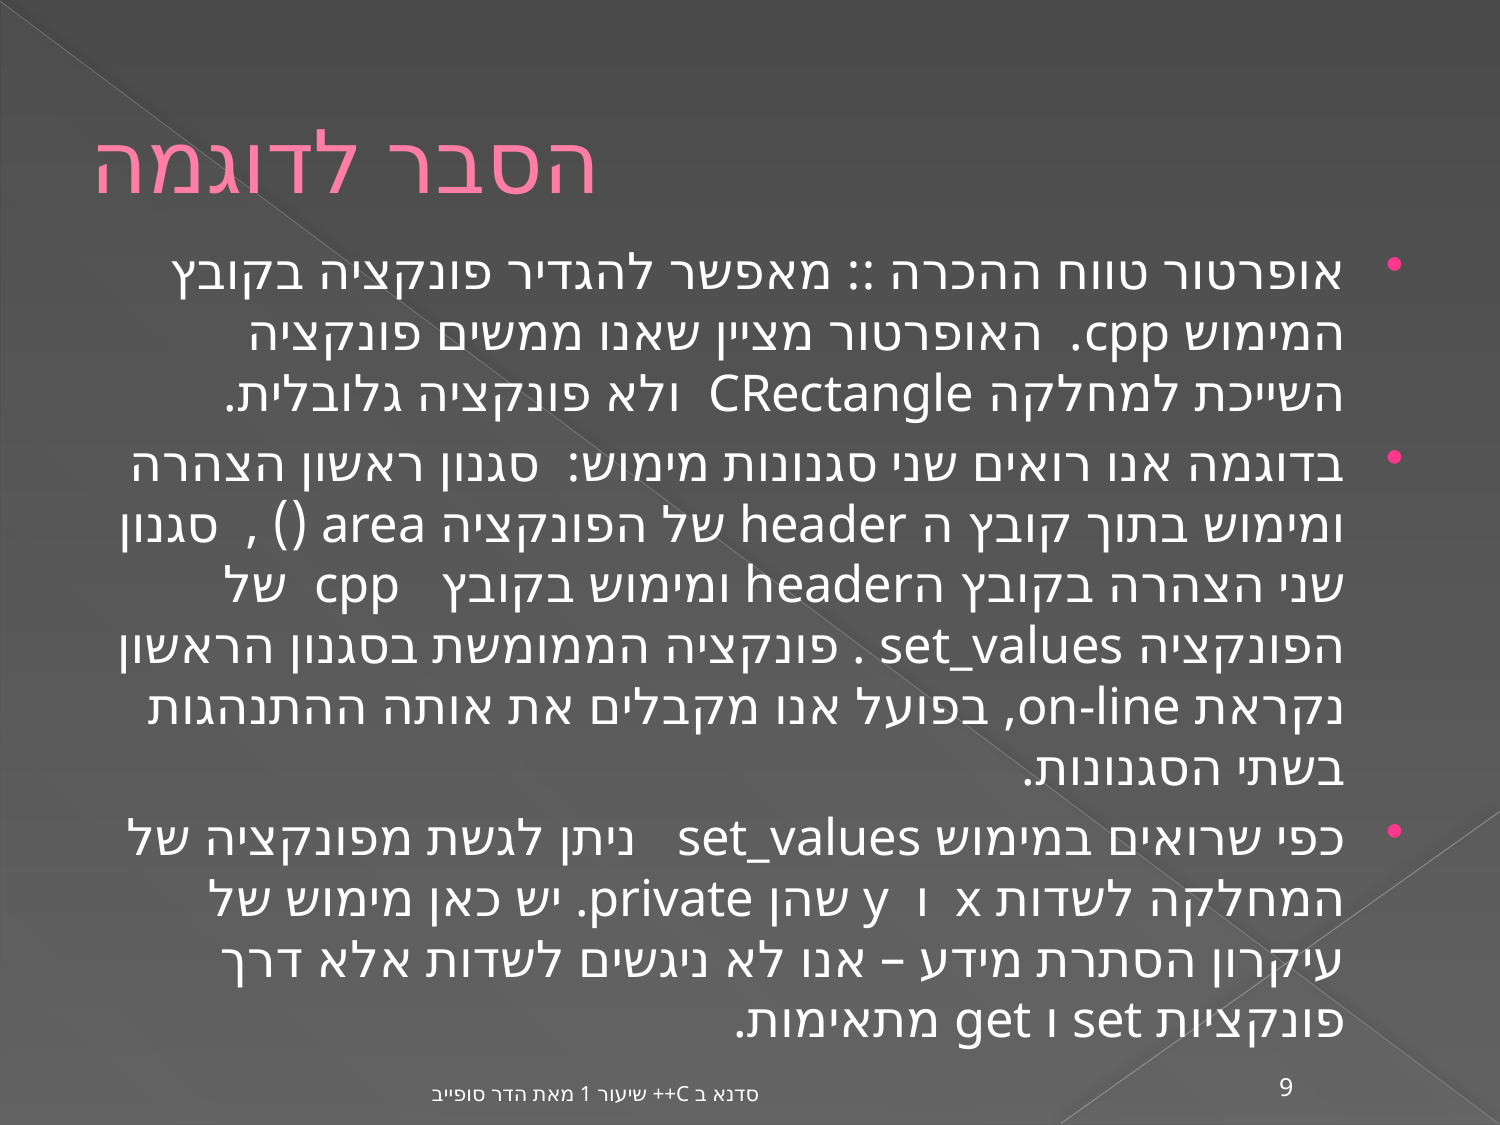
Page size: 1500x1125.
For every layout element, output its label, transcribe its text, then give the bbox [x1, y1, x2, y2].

title הסבר לדוגמה [75, 43, 1425, 231]
slide_number 9 [1245, 1063, 1328, 1113]
footer סדנא ב C++ שיעור 1 מאת הדר סופייב [75, 1063, 774, 1113]
list אופרטור טווח ההכרה :: מאפשר להגדיר פונקציה בקובץ המימוש cpp. האופרטור מציין שאנו ממשים פונקציה השייכת למחלקה CRectangle ולא פונקציה גלובלית. בדוגמה אנו רואים שני סגנונות מימוש: סגנון ראשון הצהרה ומימוש בתוך קובץ ה header של הפונקציה area () , סגנון שני הצהרה בקובץ הheader ומימוש בקובץ cpp של הפונקציה set_values . פונקציה הממומשת בסגנון הראשון נקראת on-line, בפועל אנו מקבלים את אותה ההתנהגות בשתי הסגנונות. כפי שרואים במימוש set_values ניתן לגשת מפונקציה של המחלקה לשדות x ו y שהן private. יש כאן מימוש של עיקרון הסתרת מידע – אנו לא ניגשים לשדות אלא דרך פונקציות set ו get מתאימות. [75, 231, 1425, 1059]
